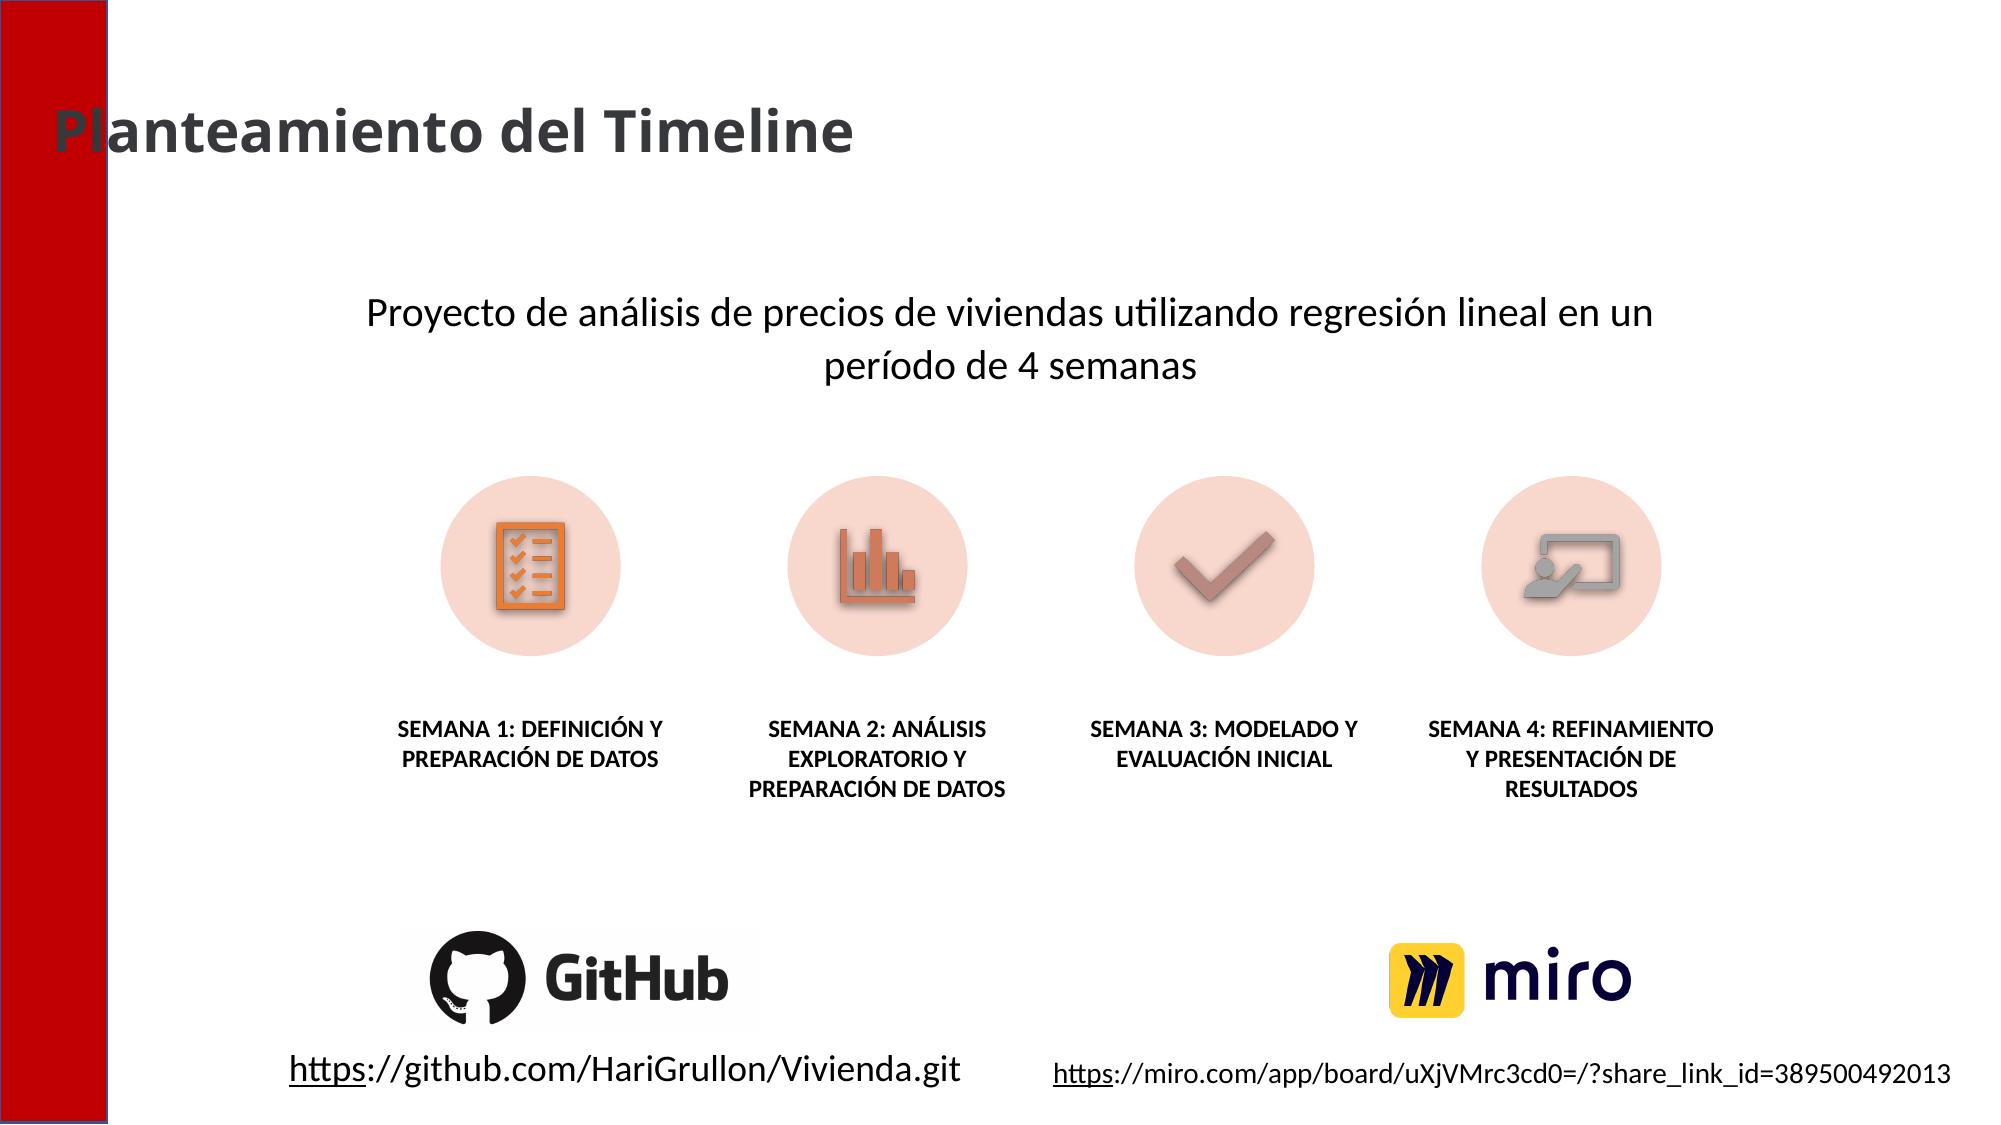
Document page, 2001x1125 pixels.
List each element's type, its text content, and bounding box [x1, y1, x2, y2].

picture [1377, 907, 1643, 1037]
text_box https://github.com/HariGrullon/Vivienda.git [274, 1036, 1000, 1097]
text_box [0, 0, 108, 1124]
text_box https://miro.com/app/board/uXjVMrc3cd0=/?share_link_id=389500492013 [1038, 1046, 1970, 1097]
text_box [135, 463, 1967, 843]
picture [397, 923, 761, 1037]
text_box Planteamiento del Timeline [37, 95, 870, 173]
text_box Proyecto de análisis de precios de viviendas utilizando regresión lineal en un período de 4 semanas [333, 273, 1688, 396]
